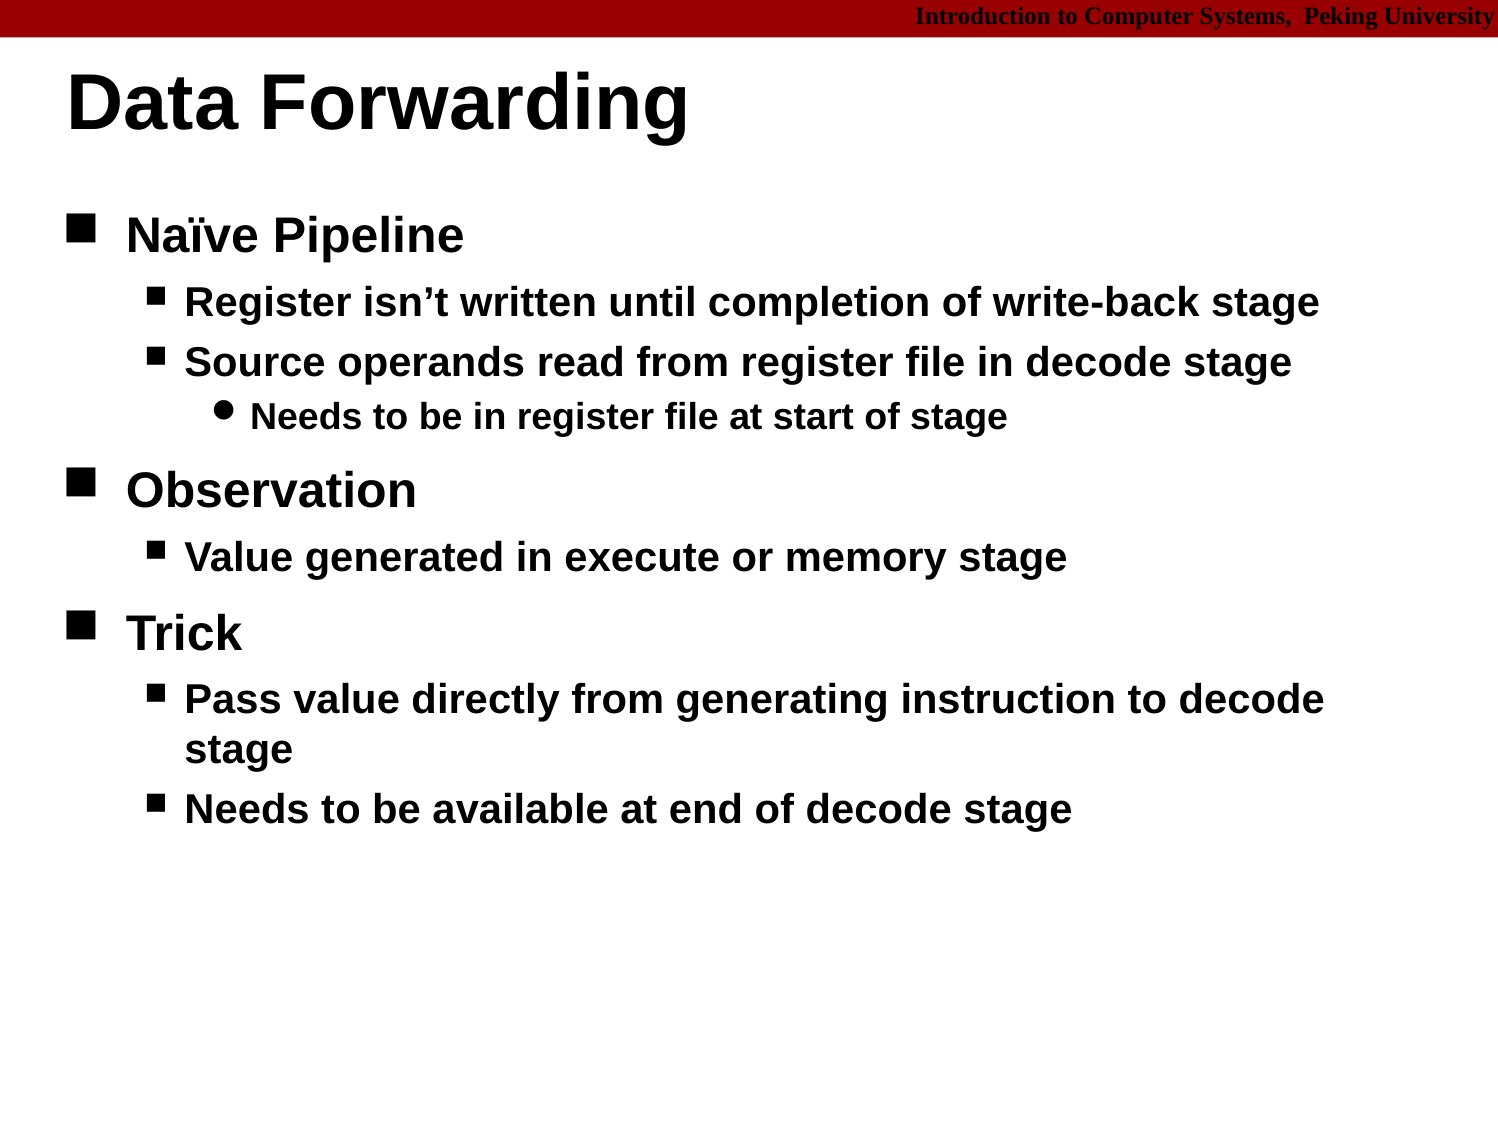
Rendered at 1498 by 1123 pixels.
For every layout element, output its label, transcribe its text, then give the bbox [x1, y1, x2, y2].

title Data Forwarding [66, 40, 1495, 169]
list Naïve Pipeline Register isn’t written until completion of write-back stage Source operands read from register file in decode stage Needs to be in register file at start of stage Observation Value generated in execute or memory stage Trick Pass value directly from generating instruction to decode stage Needs to be available at end of decode stage [47, 199, 1409, 1056]
